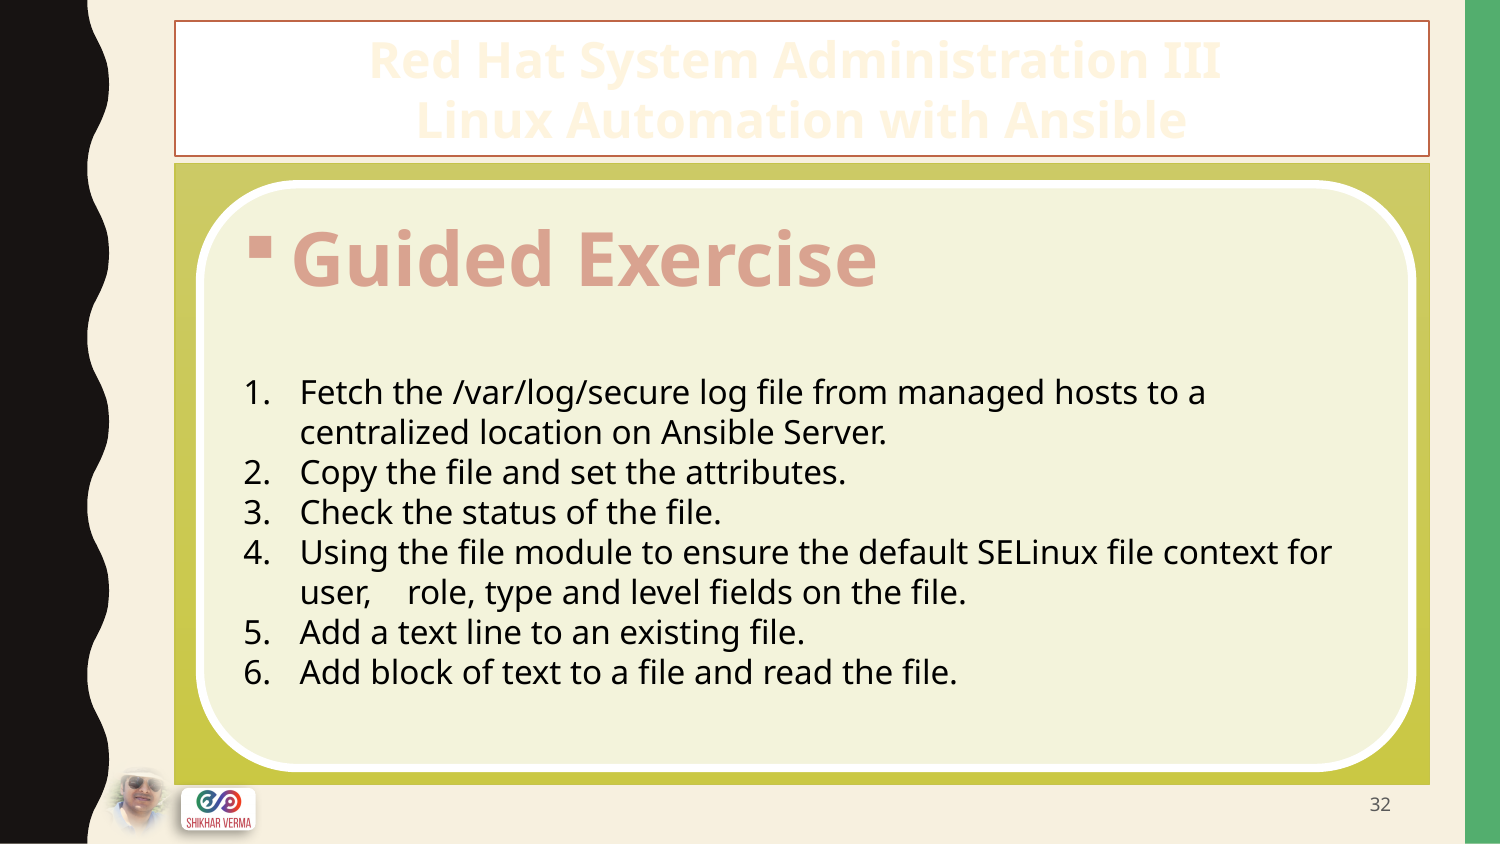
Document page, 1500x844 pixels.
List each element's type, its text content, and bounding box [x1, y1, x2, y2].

title [224, 157, 1425, 163]
list [174, 163, 1430, 785]
picture [93, 752, 256, 844]
text_box Red Hat System Administration III Linux Automation with Ansible [174, 20, 1430, 157]
text_box Guided Exercise Fetch the /var/log/secure log file from managed hosts to a centralized location on Ansible Server. Copy the file and set the attributes. Check the status of the file. Using the file module to ensure the default SELinux file context for user, role, type and level fields on the file. Add a text line to an existing file. Add block of text to a file and read the file. [195, 180, 1417, 773]
slide_number 32 [1059, 785, 1407, 827]
